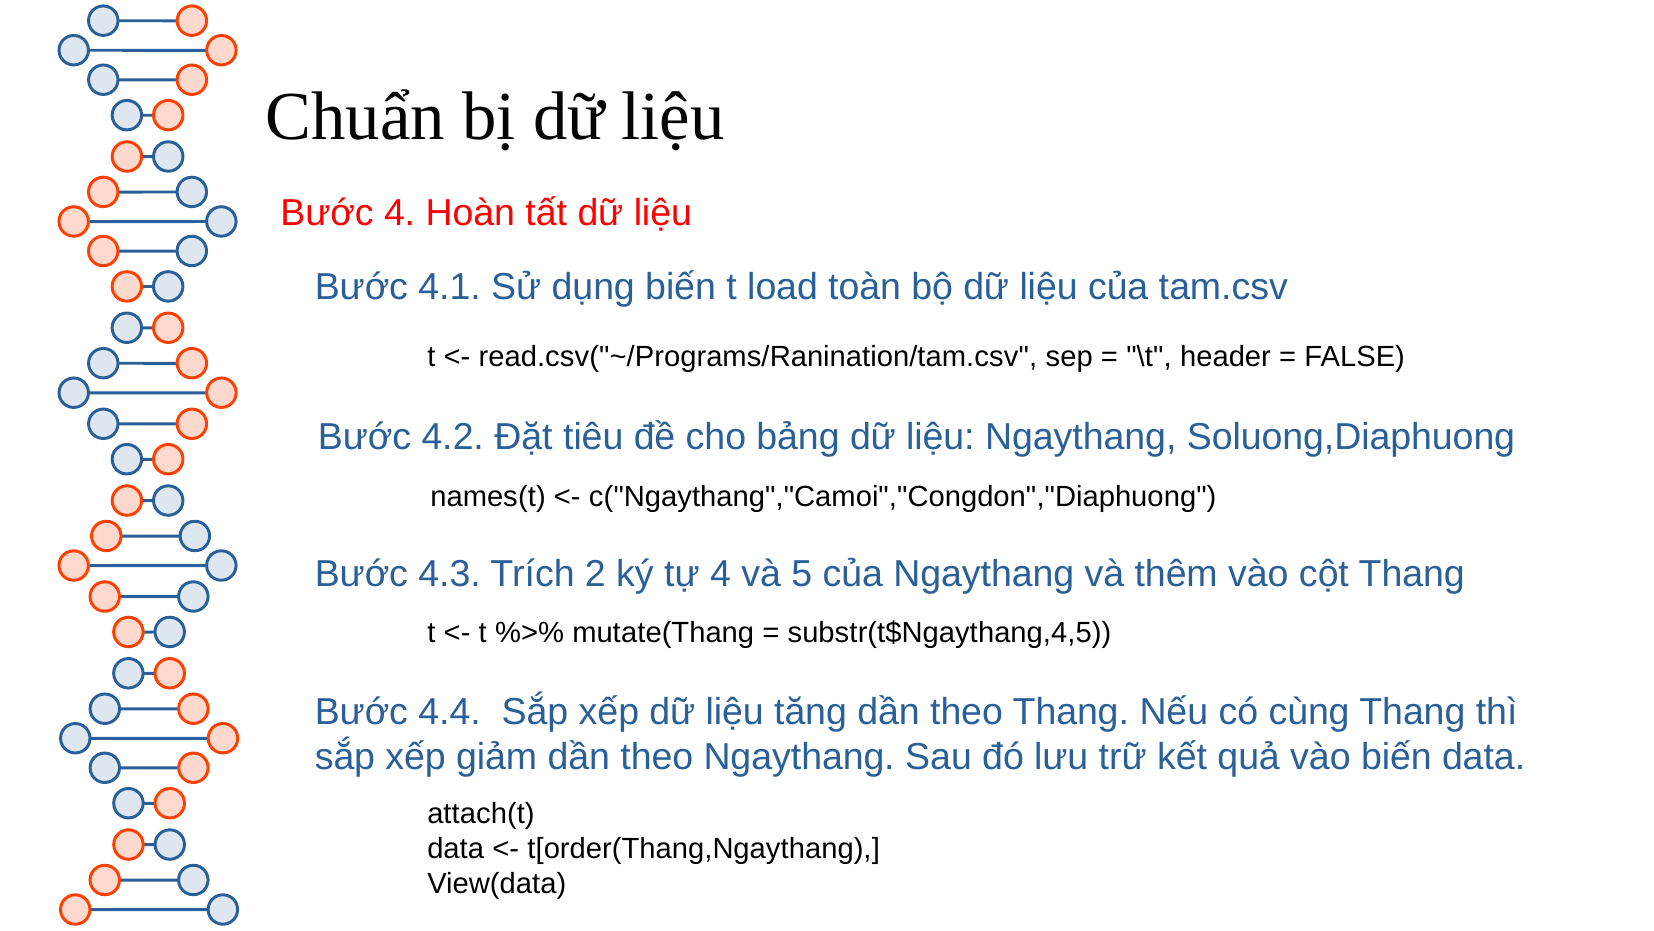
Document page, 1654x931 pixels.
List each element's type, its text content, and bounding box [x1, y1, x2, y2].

text_box t <- t %>% mutate(Thang = substr(t$Ngaythang,4,5)) [412, 624, 1538, 662]
text_box names(t) <- c("Ngaythang","Camoi","Congdon","Diaphuong") [415, 488, 1425, 525]
text_box Chuẩn bị dữ liệu [265, 35, 900, 180]
text_box attach(t) data <- t[order(Thang,Ngaythang),] View(data) [412, 787, 1122, 900]
text_box Bước 4. Hoàn tất dữ liệu [265, 180, 1313, 300]
text_box Bước 4.2. Đặt tiêu đề cho bảng dữ liệu: Ngaythang, Soluong,Diaphuong [303, 405, 1575, 488]
text_box Bước 4.3. Trích 2 ký tự 4 và 5 của Ngaythang và thêm vào cột Thang [300, 541, 1572, 624]
text_box Bước 4.4. Sắp xếp dữ liệu tăng dần theo Thang. Nếu có cùng Thang thì sắp xếp giảm dần theo Ngaythang. Sau đó lưu trữ kết quả vào biến data. [300, 679, 1572, 762]
text_box Bước 4.1. Sử dụng biến t load toàn bộ dữ liệu của tam.csv [300, 255, 1347, 338]
text_box t <- read.csv("~/Programs/Ranination/tam.csv", sep = "\t", header = FALSE) [412, 330, 1425, 375]
